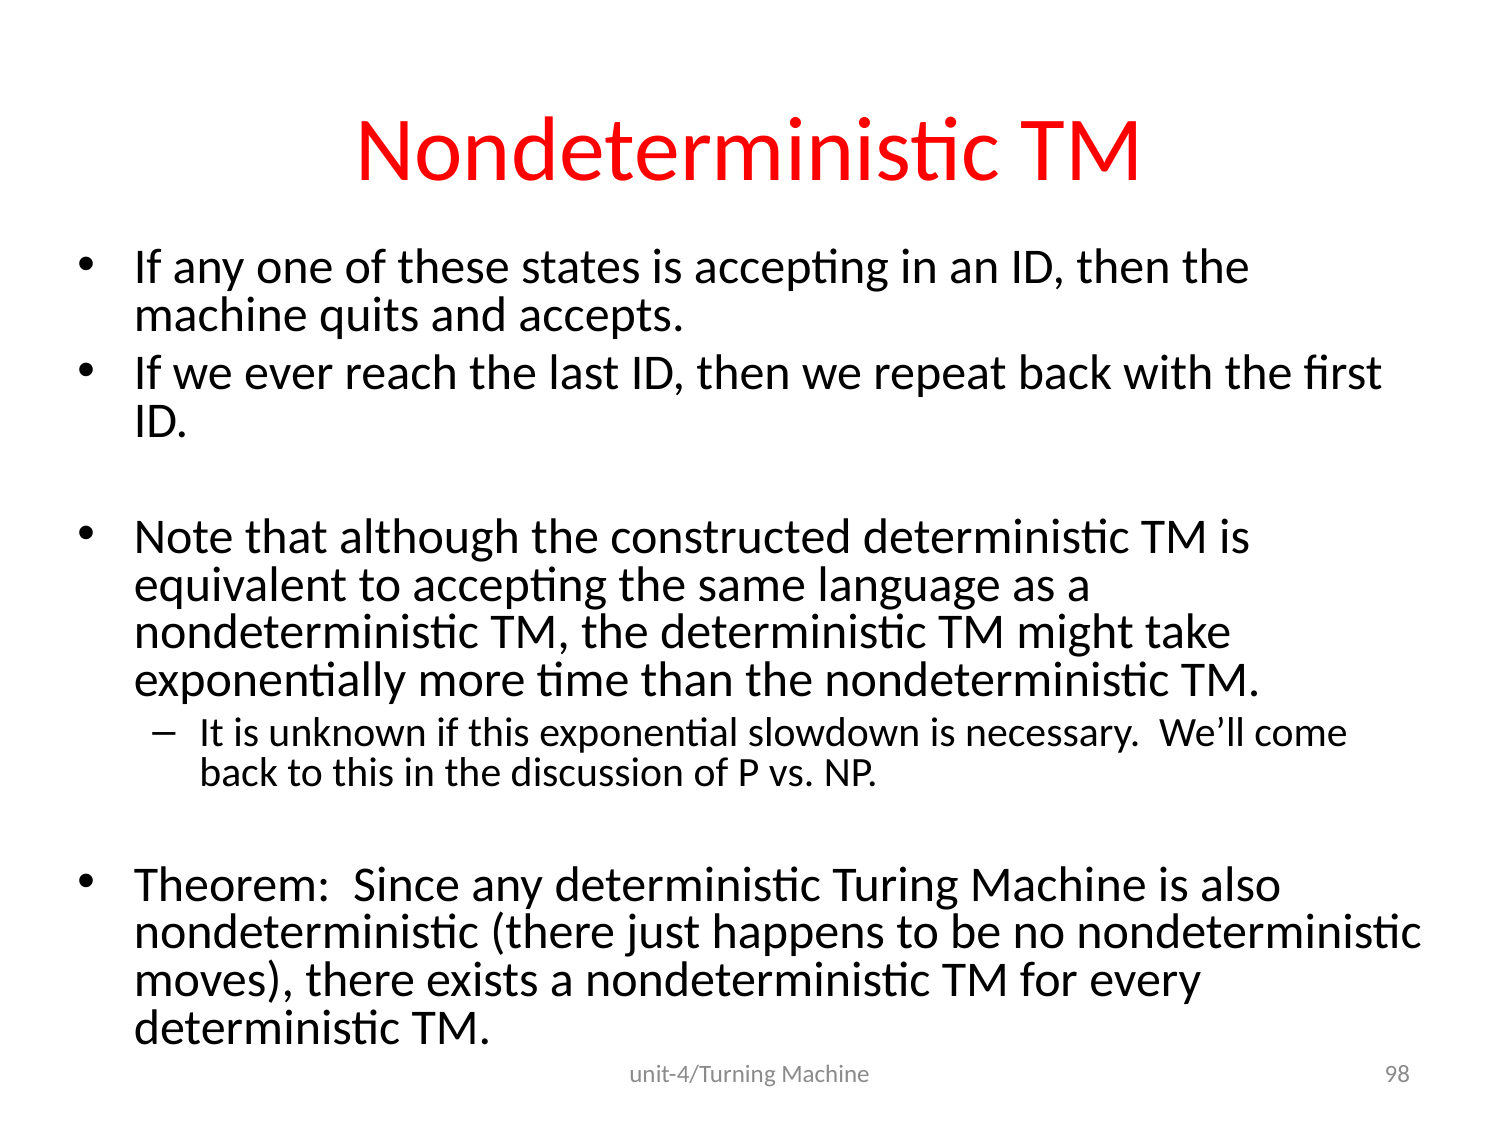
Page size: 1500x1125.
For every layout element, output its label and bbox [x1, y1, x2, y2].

footer [512, 1042, 988, 1103]
slide_number [1074, 1042, 1425, 1103]
list [62, 237, 1438, 1075]
title [112, 50, 1388, 237]
